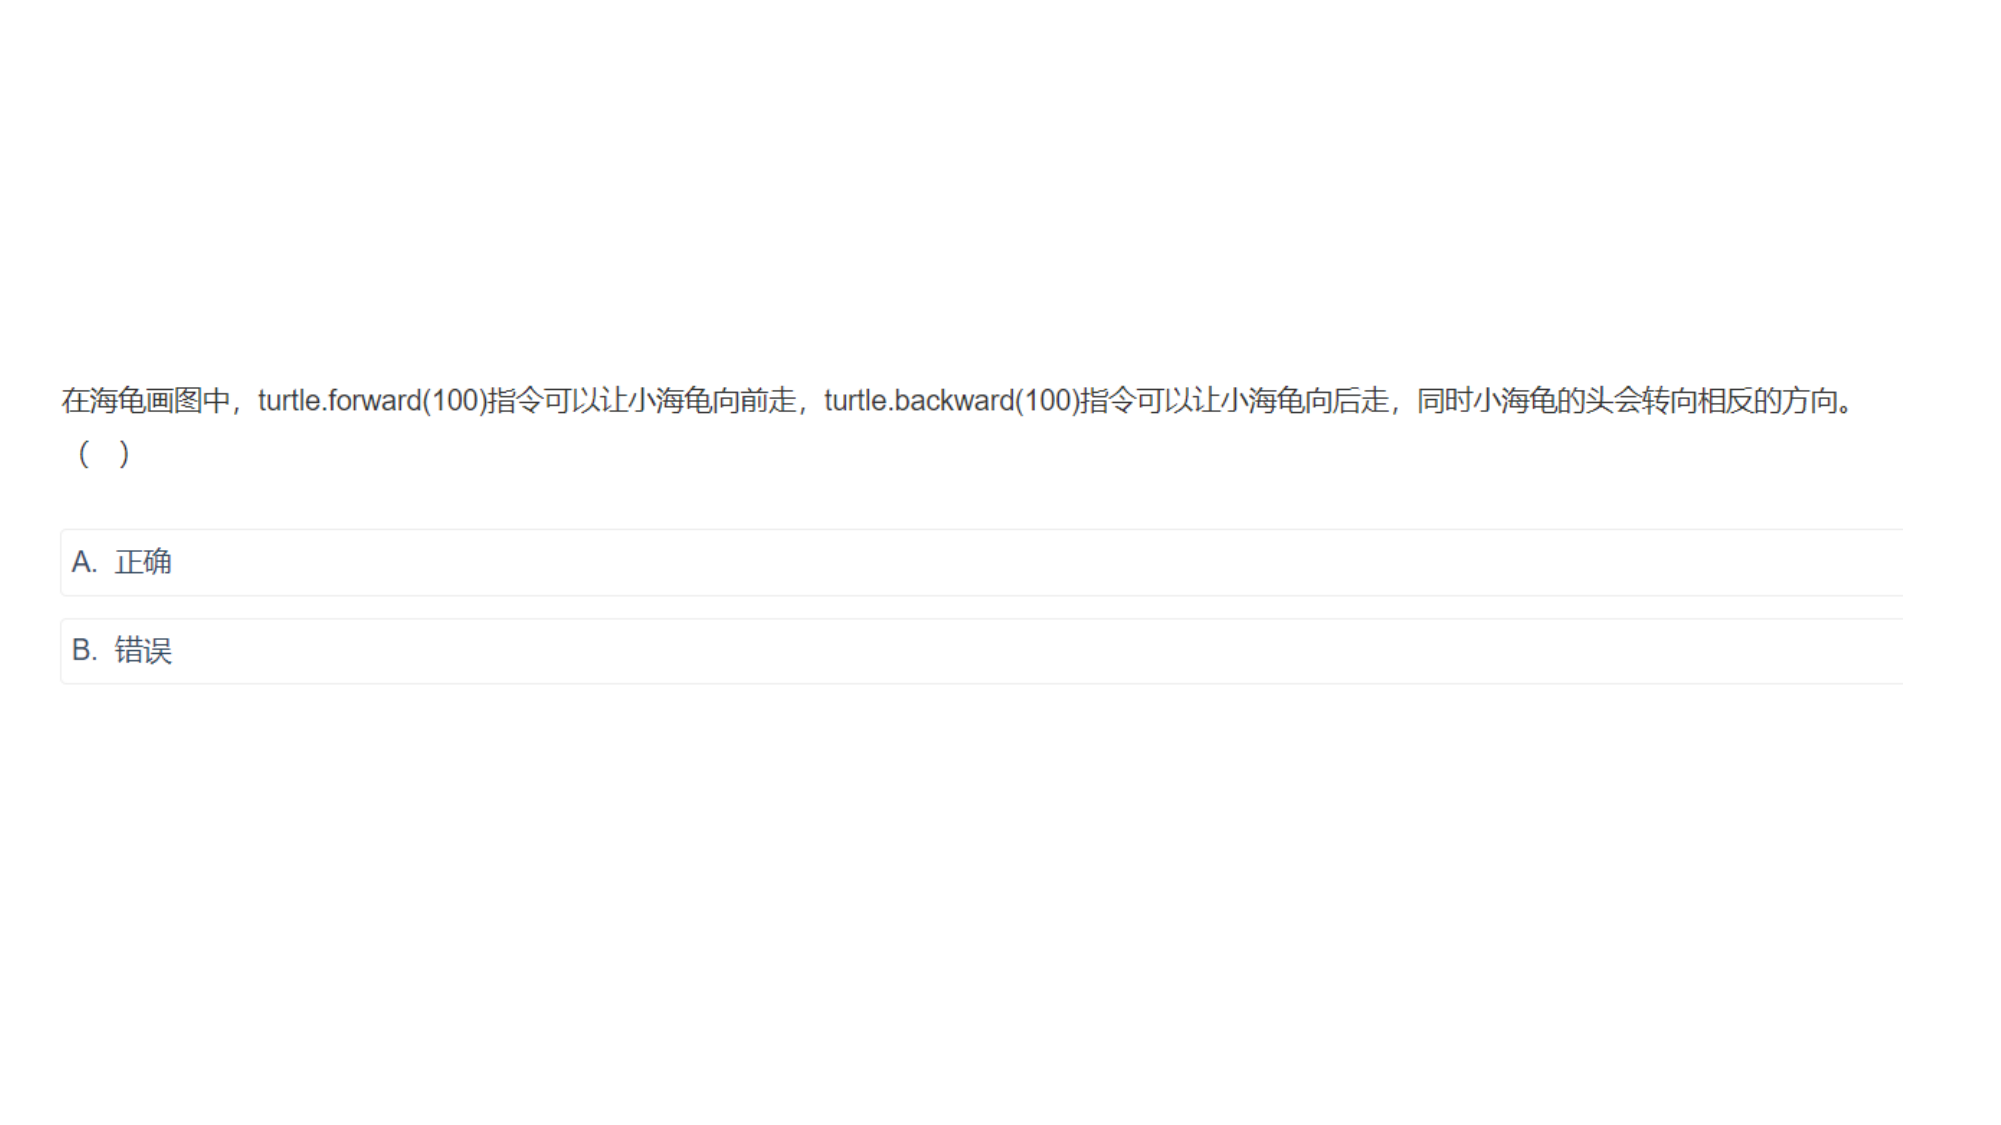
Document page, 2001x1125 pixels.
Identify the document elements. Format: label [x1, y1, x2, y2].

picture [43, 350, 1903, 715]
